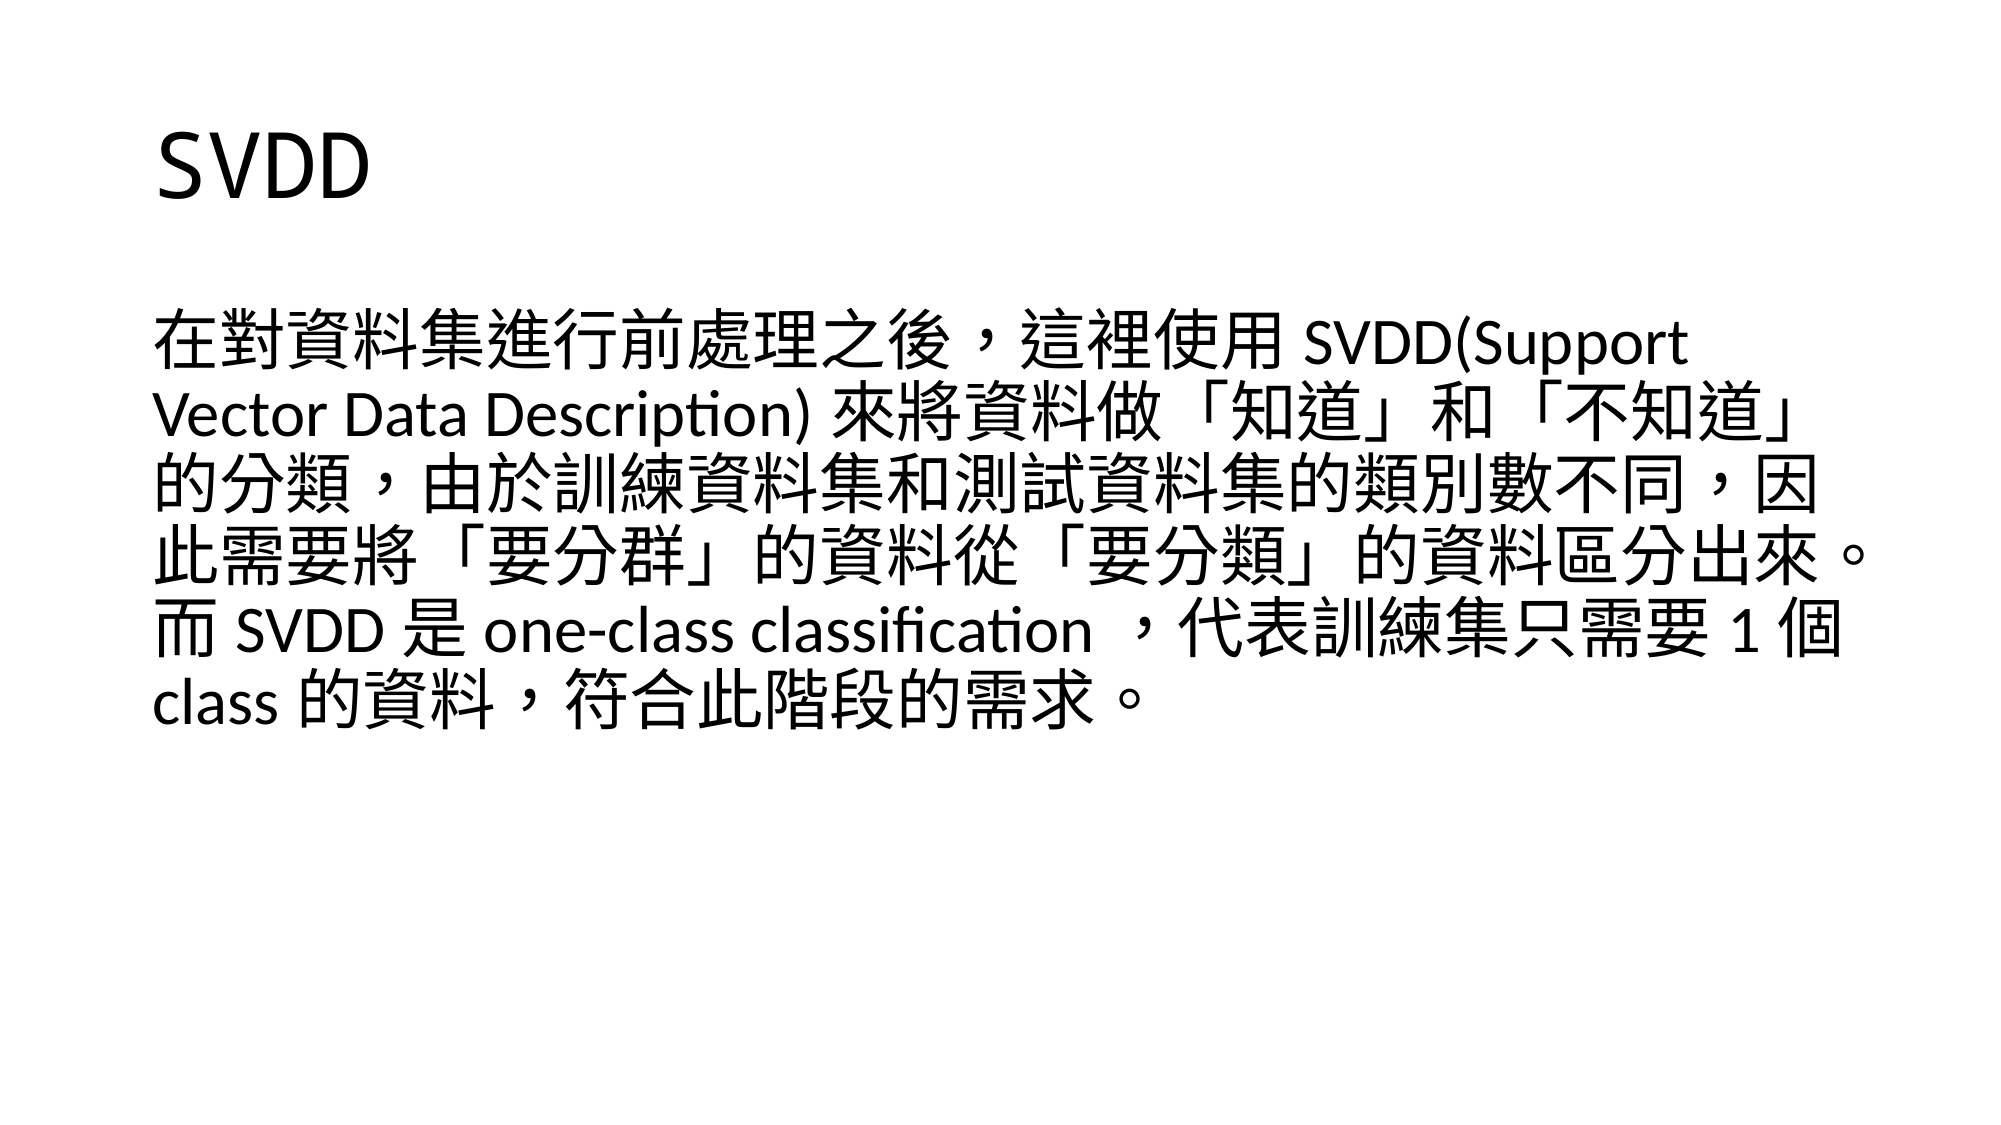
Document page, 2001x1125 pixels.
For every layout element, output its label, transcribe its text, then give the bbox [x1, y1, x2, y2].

title SVDD [137, 59, 1863, 278]
list 在對資料集進行前處理之後，這裡使用SVDD(Support Vector Data Description)來將資料做「知道」和「不知道」的分類，由於訓練資料集和測試資料集的類別數不同，因此需要將「要分群」的資料從「要分類」的資料區分出來。而SVDD是one-class classification，代表訓練集只需要1個class的資料，符合此階段的需求。 [137, 299, 1863, 1014]
